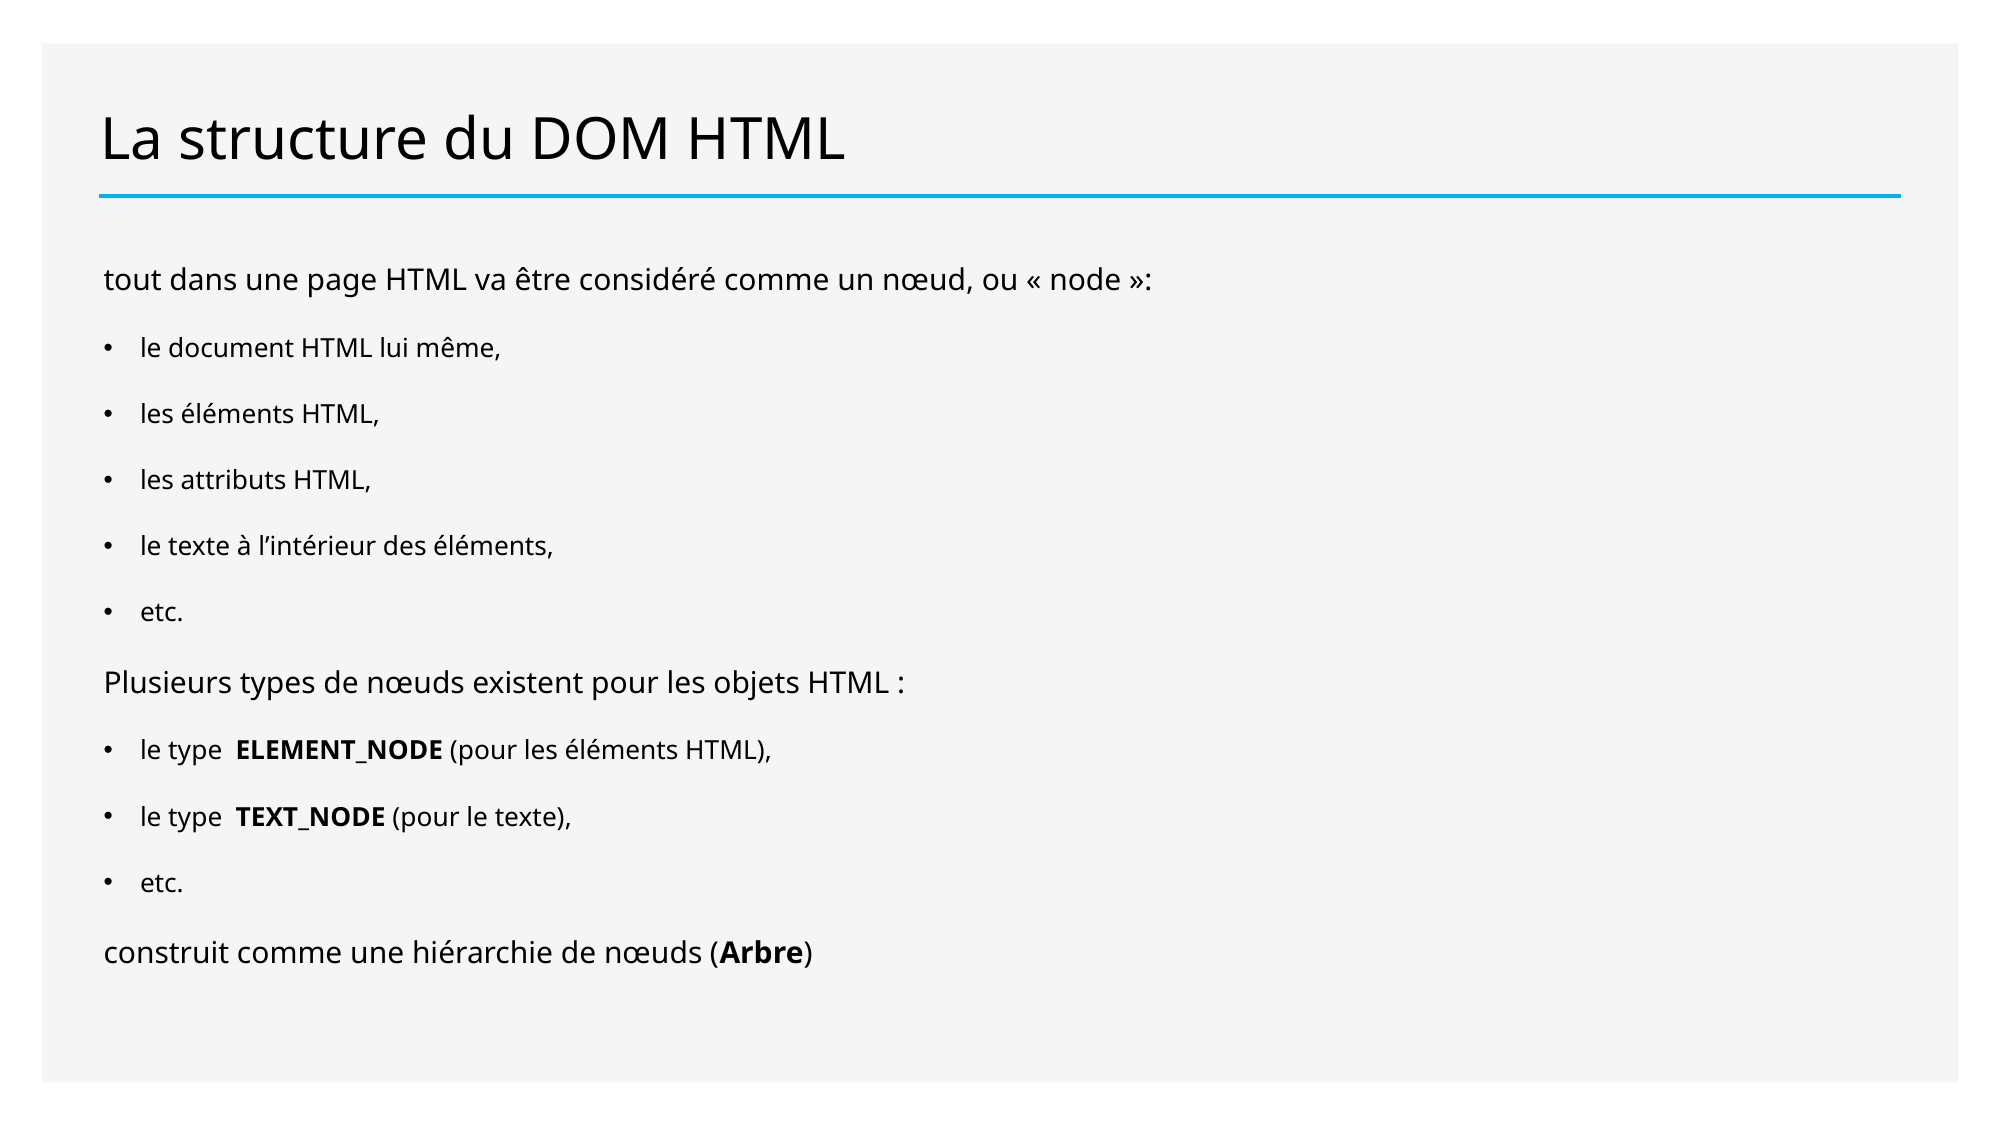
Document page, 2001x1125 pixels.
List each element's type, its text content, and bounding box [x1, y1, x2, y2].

list tout dans une page HTML va être considéré comme un nœud, ou « node »: le document HTML lui même, les éléments HTML, les attributs HTML, le texte à l’intérieur des éléments, etc. Plusieurs types de nœuds existent pour les objets HTML : le type ELEMENT_NODE (pour les éléments HTML), le type TEXT_NODE (pour le texte), etc. construit comme une hiérarchie de nœuds (Arbre) [88, 235, 1627, 982]
title La structure du DOM HTML [85, 73, 1888, 179]
